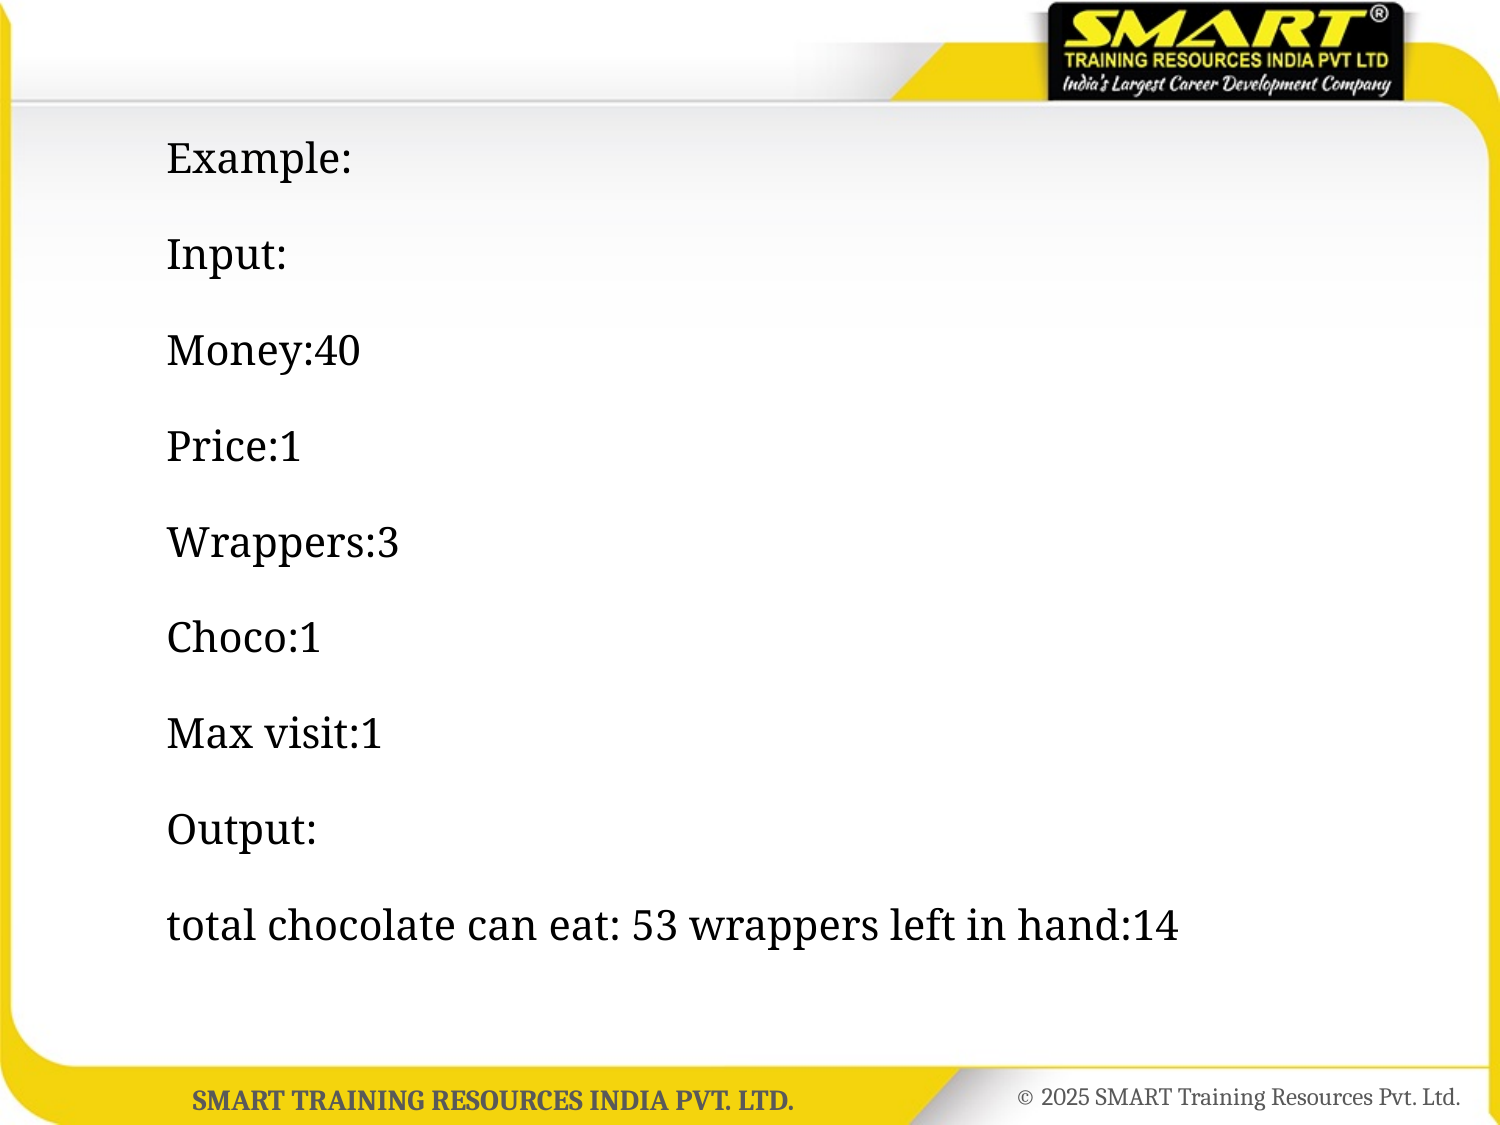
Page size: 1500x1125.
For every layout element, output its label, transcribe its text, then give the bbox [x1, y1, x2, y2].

text_box Example: Input: Money:40 Price:1 Wrappers:3 Choco:1 Max visit:1 Output: total chocolate can eat: 53 wrappers left in hand:14 [74, 99, 1423, 956]
picture [0, 1, 1500, 1125]
